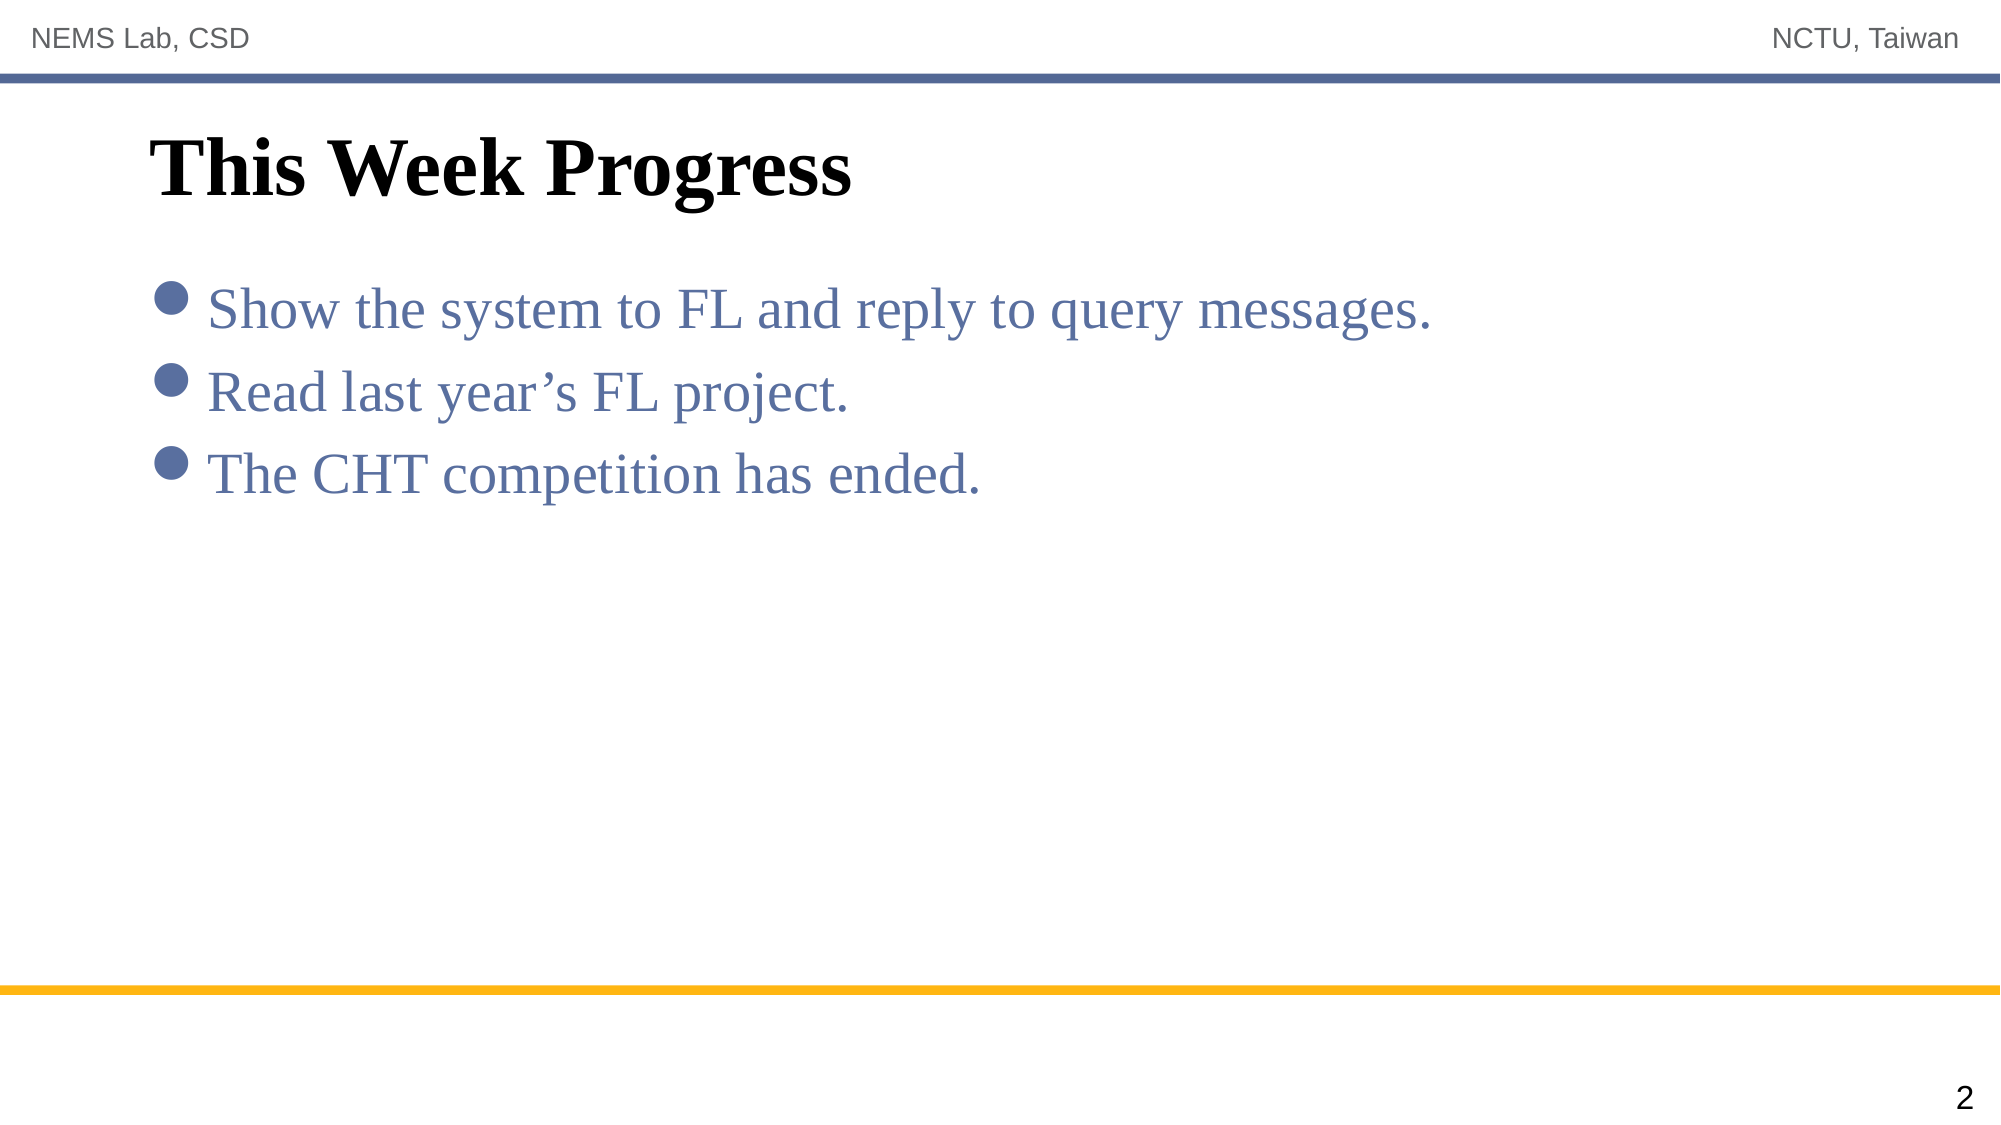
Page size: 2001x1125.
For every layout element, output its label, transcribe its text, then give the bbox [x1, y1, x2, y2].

slide_number 2 [1574, 1071, 1975, 1121]
title This Week Progress [149, 97, 1849, 228]
list Show the system to FL and reply to query messages. Read last year’s FL project. The CHT competition has ended. [149, 270, 1844, 978]
